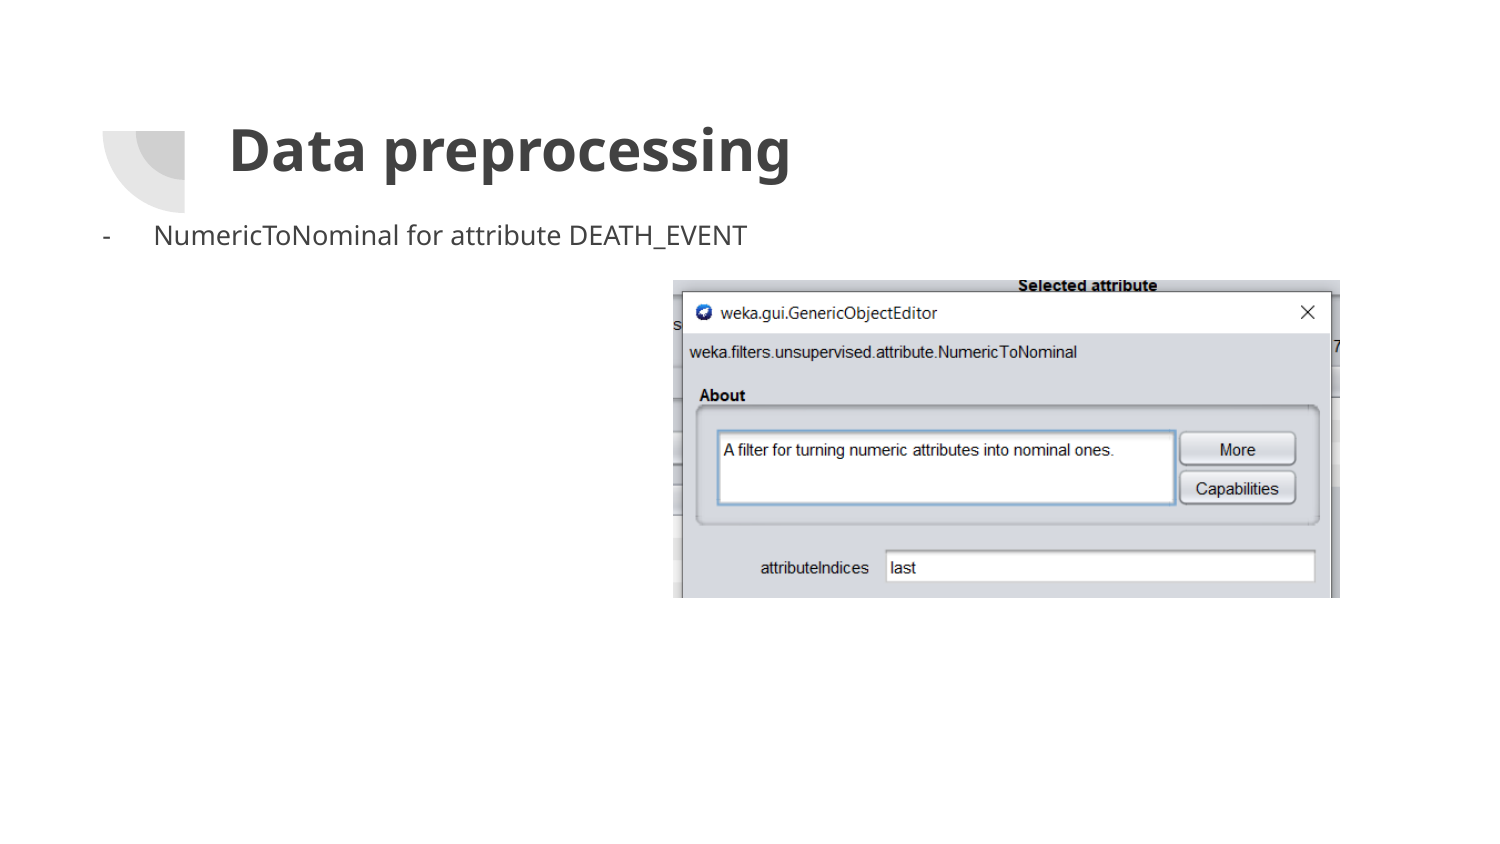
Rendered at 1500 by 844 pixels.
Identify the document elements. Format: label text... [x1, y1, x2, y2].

list NumericToNominal for attribute DEATH_EVENT [63, 198, 1217, 616]
picture [673, 280, 1340, 598]
title Data preprocessing [213, 98, 1368, 263]
